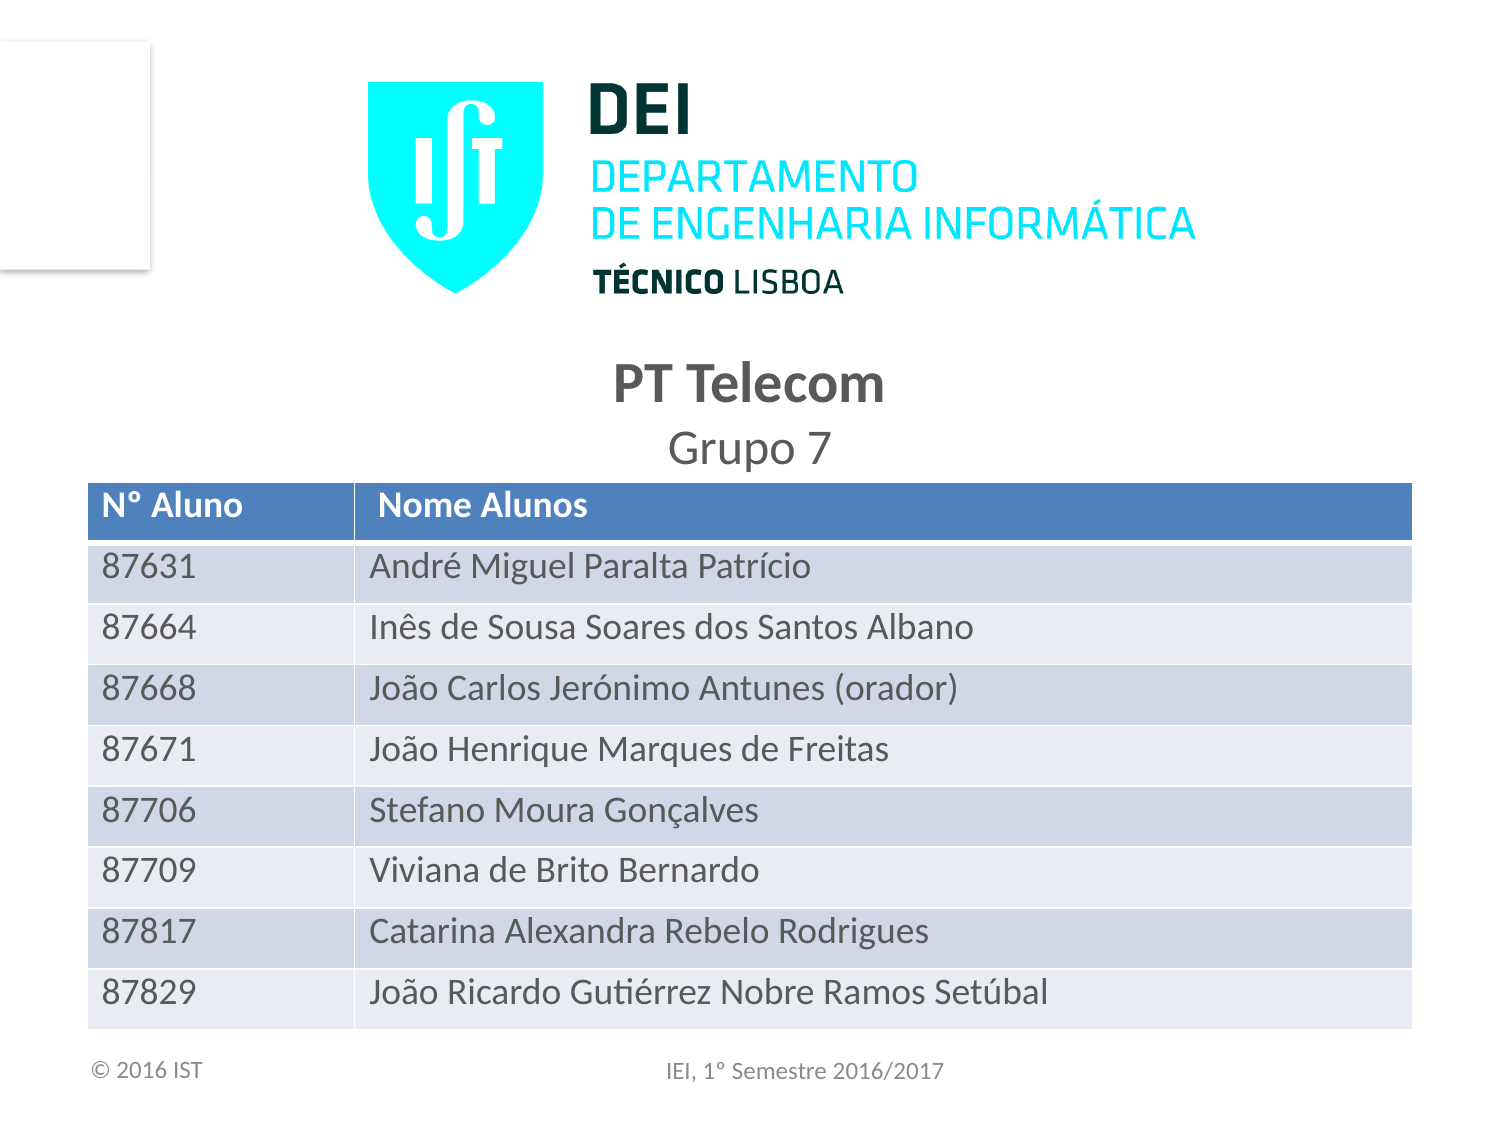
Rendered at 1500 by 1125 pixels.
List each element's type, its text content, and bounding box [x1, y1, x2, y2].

table_cell João Henrique Marques de Freitas [355, 726, 1412, 785]
table_cell Viviana de Brito Bernardo [355, 848, 1412, 907]
table_header Nº Aluno [88, 483, 354, 540]
table_cell Stefano Moura Gonçalves [355, 787, 1412, 846]
table_cell 87671 [88, 726, 354, 785]
table_cell 87709 [88, 848, 354, 907]
table_cell 87668 [88, 665, 354, 725]
table_cell João Carlos Jerónimo Antunes (orador) [355, 665, 1412, 725]
table_cell Inês de Sousa Soares dos Santos Albano [355, 605, 1412, 664]
table_cell 87829 [88, 970, 354, 1029]
picture [327, 41, 1235, 319]
table_cell João Ricardo Gutiérrez Nobre Ramos Setúbal [355, 970, 1412, 1029]
table_cell 87817 [88, 909, 354, 968]
table_cell 87664 [88, 605, 354, 664]
title PT Telecom Grupo 7 [112, 319, 1388, 481]
table_cell 87631 [88, 546, 354, 603]
picture [150, 58, 164, 176]
table_cell Catarina Alexandra Rebelo Rodrigues [355, 909, 1412, 968]
table_cell André Miguel Paralta Patrício [355, 546, 1412, 603]
table_header Nome Alunos [355, 483, 1412, 540]
table_cell 87706 [88, 787, 354, 846]
